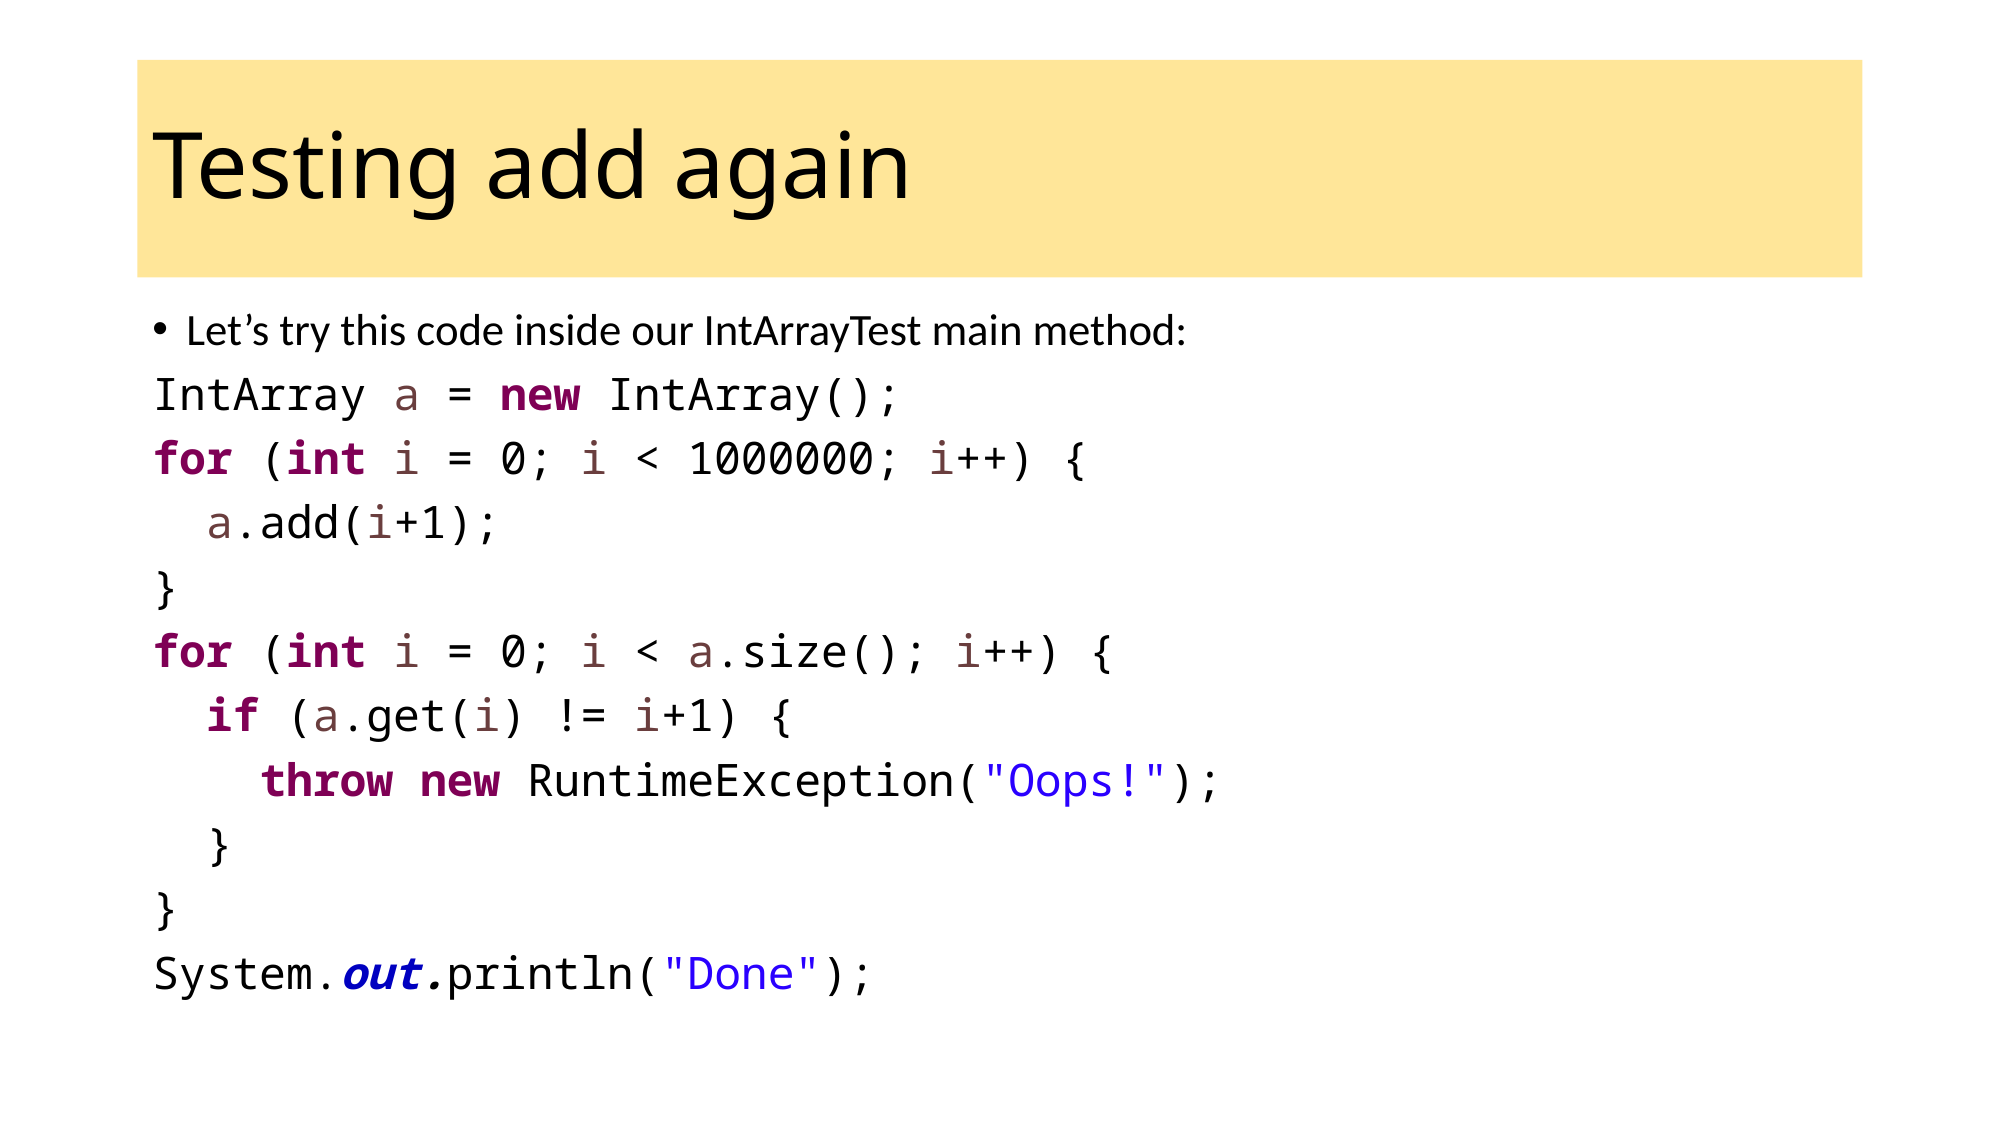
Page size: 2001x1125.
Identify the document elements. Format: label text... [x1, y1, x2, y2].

list Let’s try this code inside our IntArrayTest main method: IntArray a = new IntArray(); for (int i = 0; i < 1000000; i++) { a.add(i+1); } for (int i = 0; i < a.size(); i++) { if (a.get(i) != i+1) { throw new RuntimeException("Oops!"); } } System.out.println("Done"); [137, 299, 1863, 1014]
title Testing add again [137, 59, 1863, 278]
